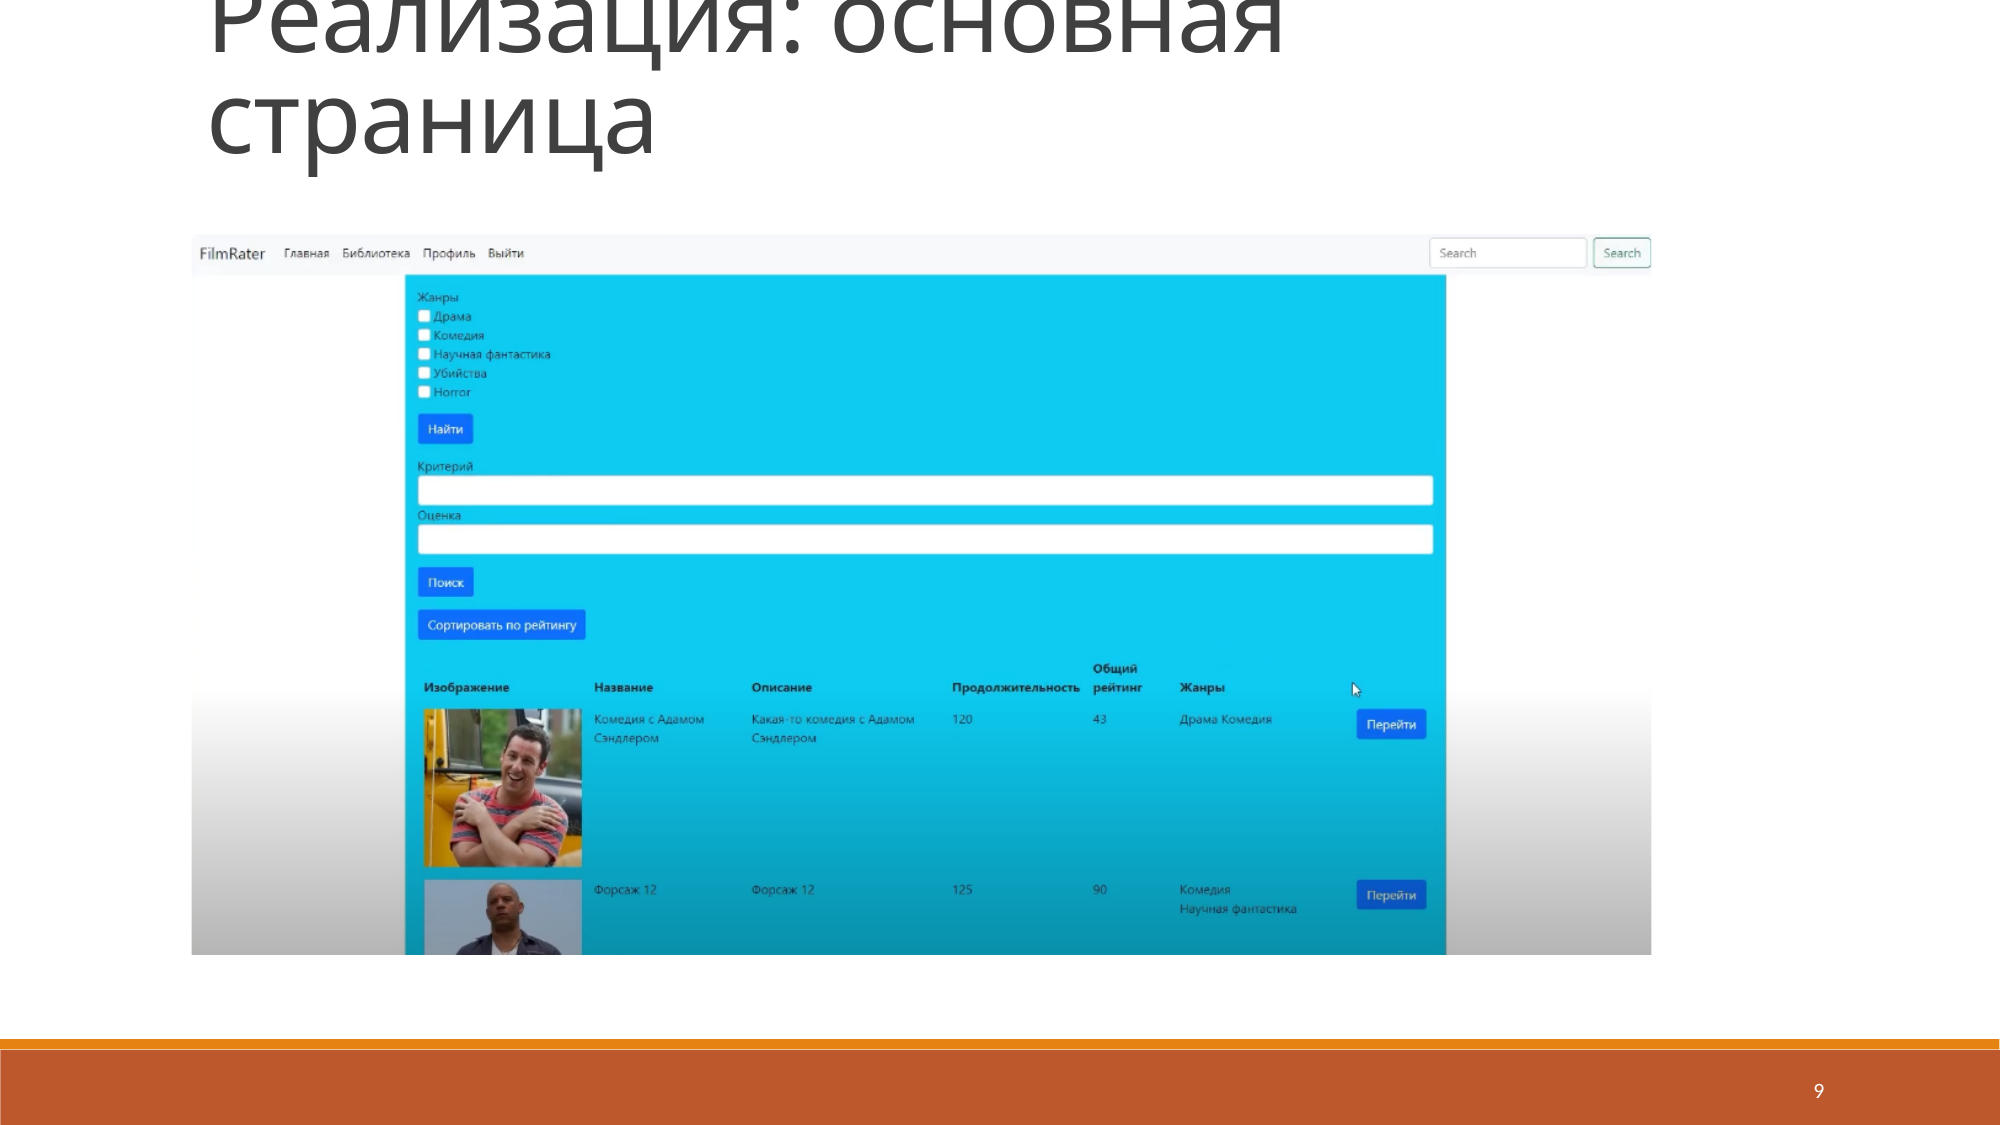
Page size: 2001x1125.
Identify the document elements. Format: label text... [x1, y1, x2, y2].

title Реализация: основная страница [191, 31, 1742, 182]
slide_number 9 [1624, 1059, 1840, 1120]
picture [191, 233, 1652, 956]
